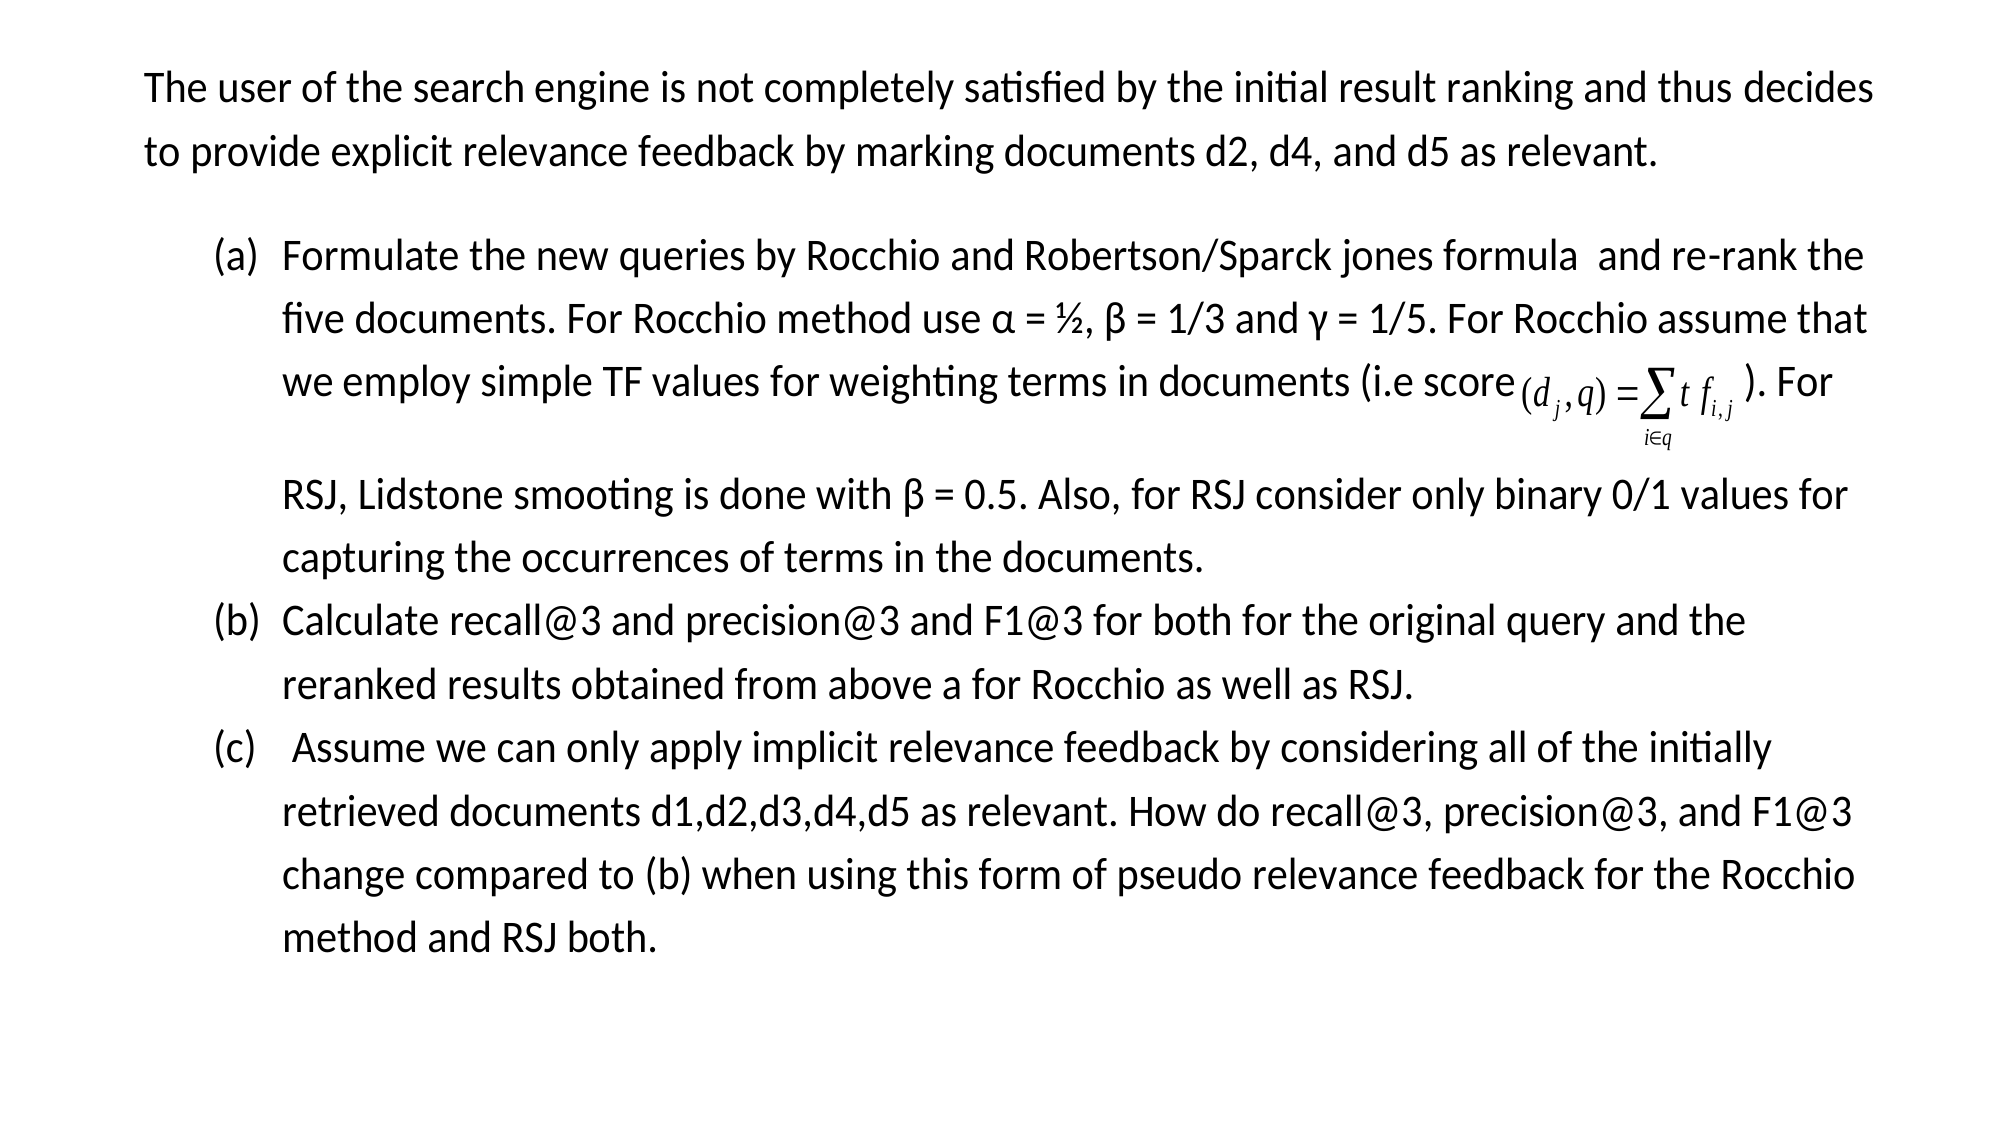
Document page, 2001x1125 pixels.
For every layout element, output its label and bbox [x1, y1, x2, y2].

picture [143, 59, 1874, 1014]
